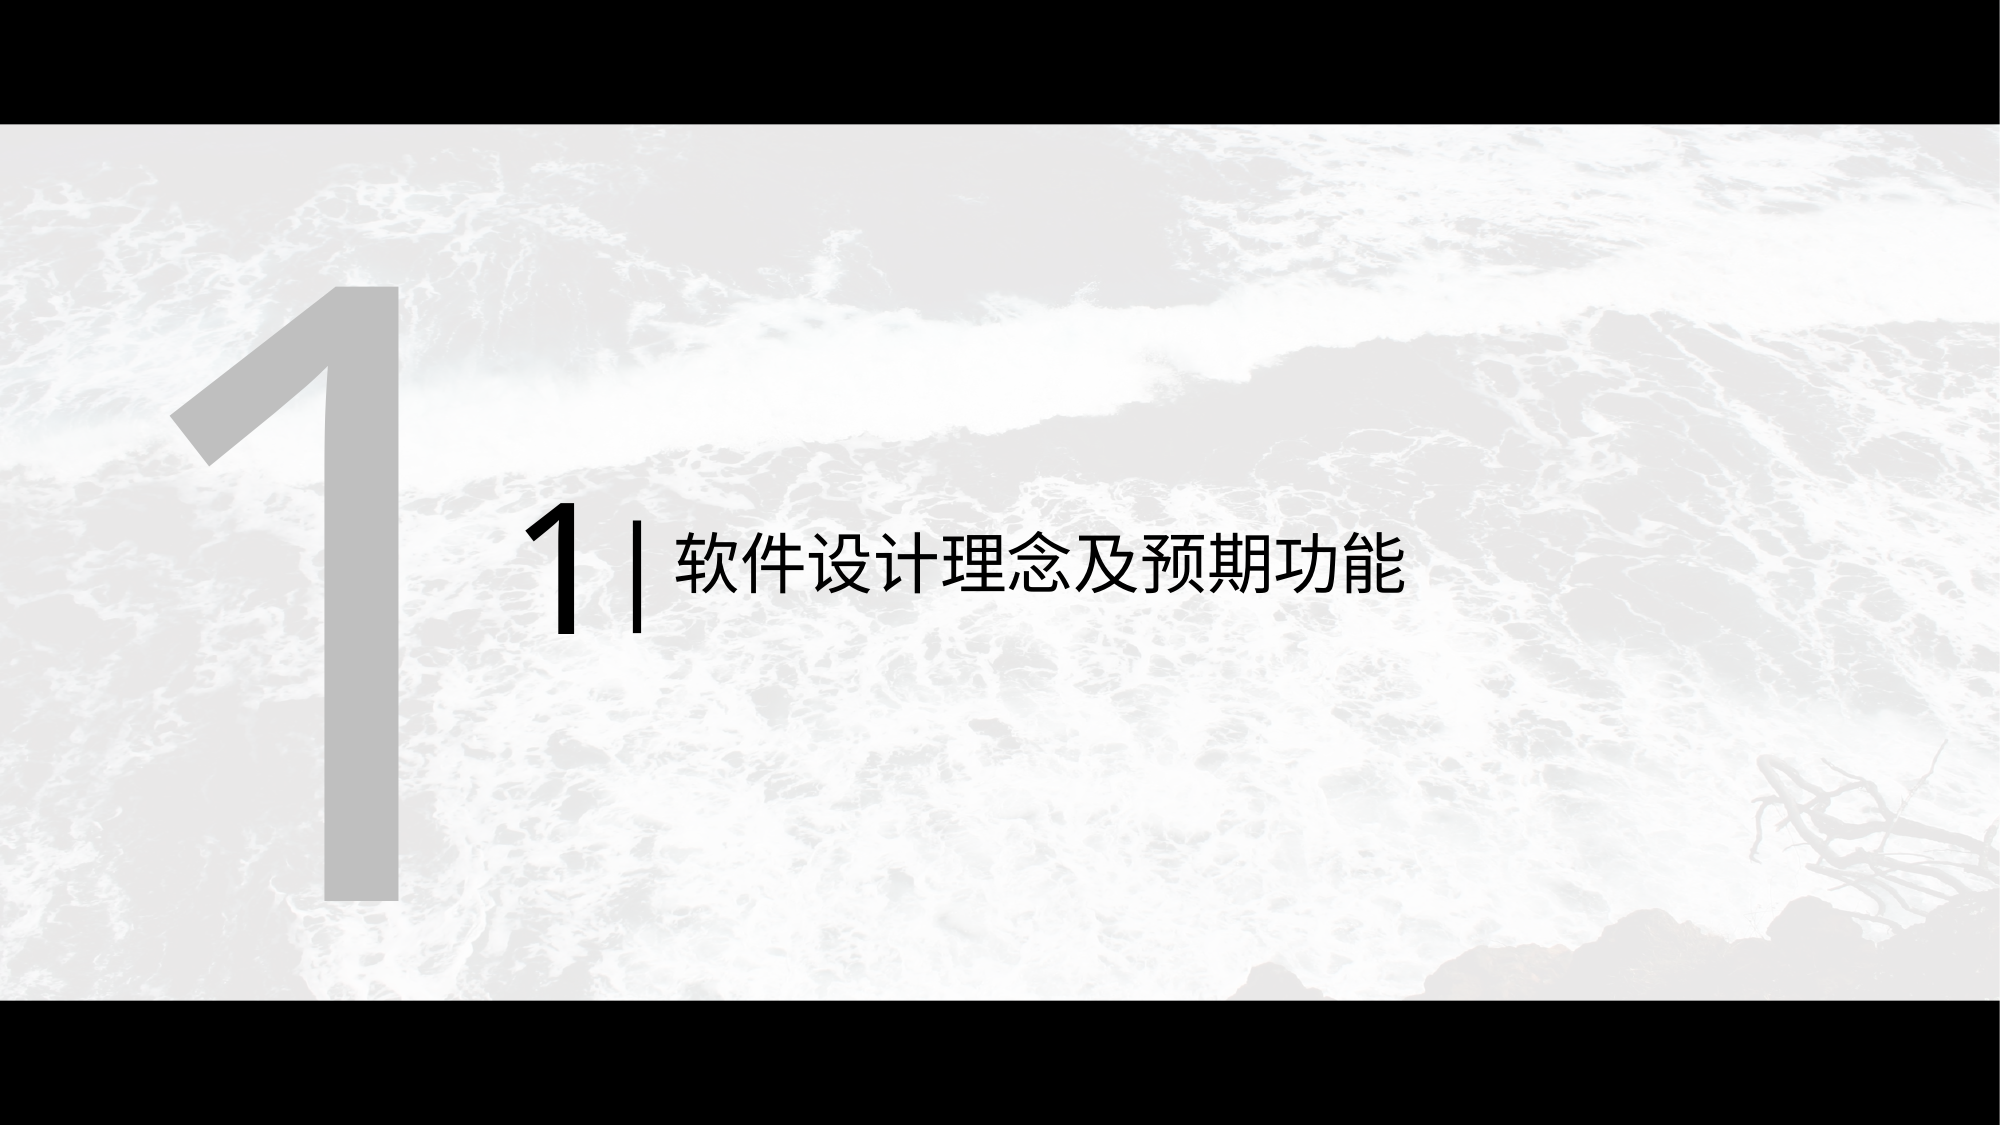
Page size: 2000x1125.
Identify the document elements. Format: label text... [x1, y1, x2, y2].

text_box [494, 443, 1653, 682]
text_box 1 [78, 33, 364, 1081]
